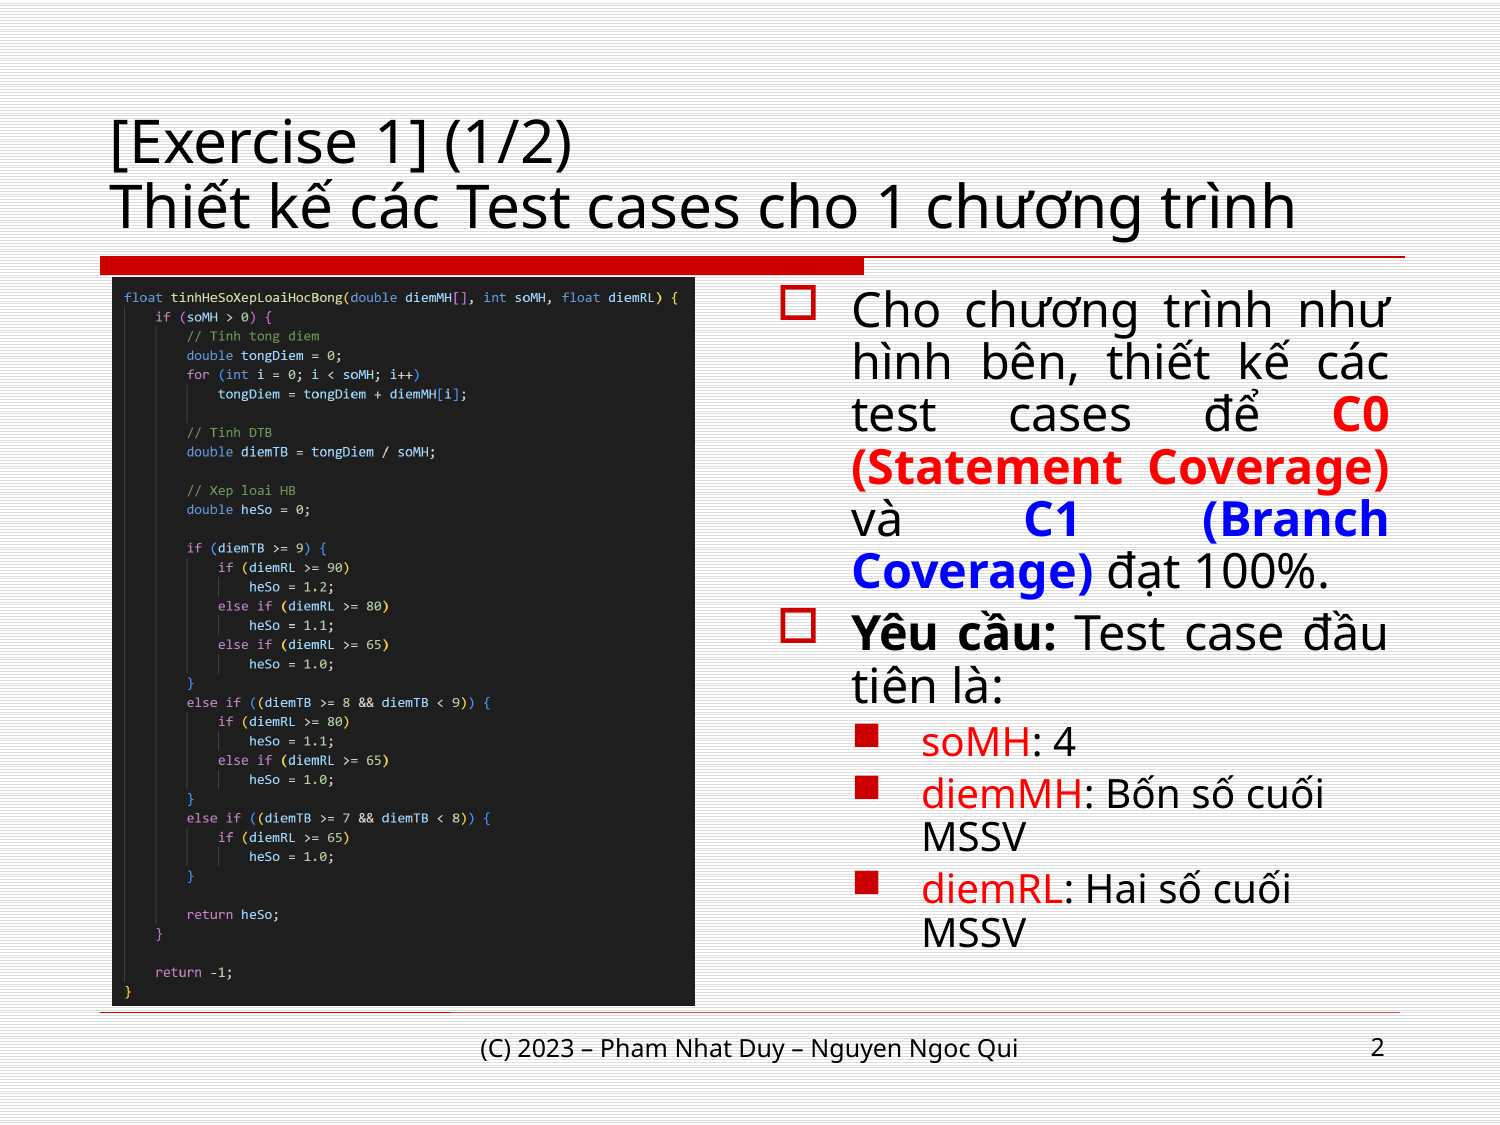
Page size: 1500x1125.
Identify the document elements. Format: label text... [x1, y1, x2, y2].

picture [112, 277, 696, 1006]
slide_number 2 [1074, 1024, 1401, 1103]
list Cho chương trình như hình bên, thiết kế các test cases để C0 (Statement Coverage) và C1 (Branch Coverage) đạt 100%. Yêu cầu: Test case đầu tiên là: soMH: 4 diemMH: Bốn số cuối MSSV diemRL: Hai số cuối MSSV [761, 277, 1406, 1006]
title [Exercise 1] (1/2) Thiết kế các Test cases cho 1 chương trình [93, 49, 1476, 250]
footer (C) 2023 – Pham Nhat Duy – Nguyen Ngoc Qui [362, 1024, 1138, 1101]
